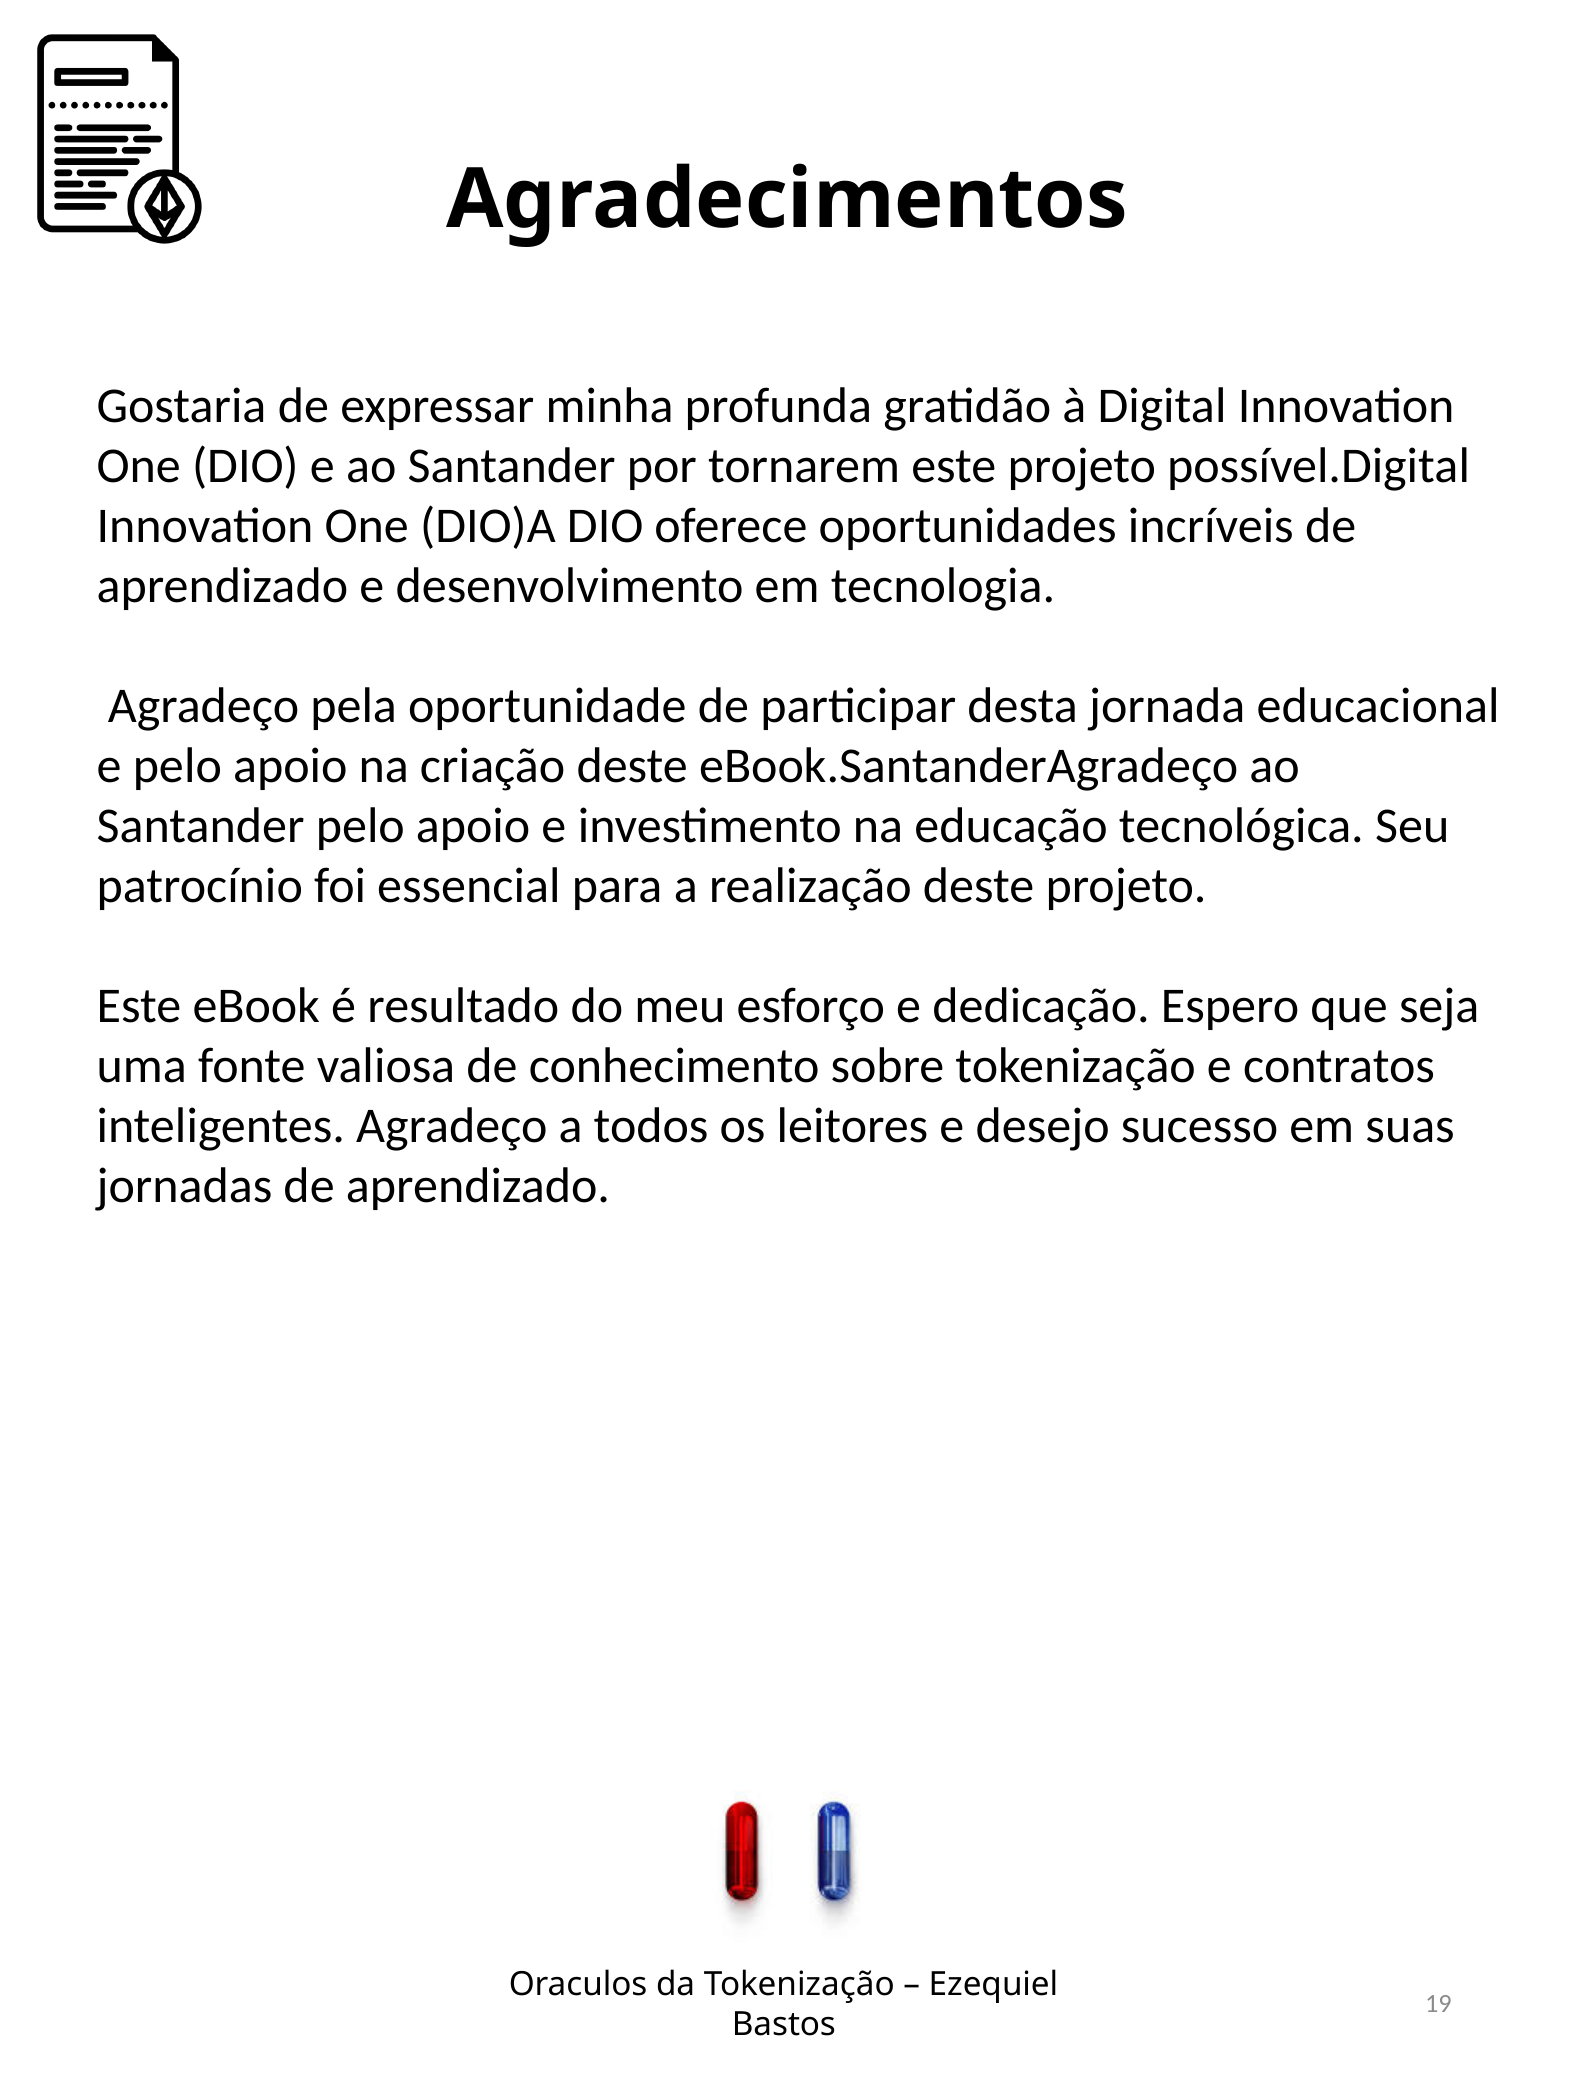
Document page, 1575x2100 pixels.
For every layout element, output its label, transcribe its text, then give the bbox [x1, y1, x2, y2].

picture [510, 1741, 1065, 1964]
text_box Agradecimentos [146, 136, 1429, 252]
slide_number 19 [1112, 1946, 1467, 2059]
text_box Gostaria de expressar minha profunda gratidão à Digital Innovation One (DIO) e ao Santander por tornarem este projeto possível.Digital Innovation One (DIO)A DIO oferece oportunidades incríveis de aprendizado e desenvolvimento em tecnologia. Agradeço pela oportunidade de participar desta jornada educacional e pelo apoio na criação deste eBook.SantanderAgradeço ao Santander pelo apoio e investimento na educação tecnológica. Seu patrocínio foi essencial para a realização deste projeto. Este eBook é resultado do meu esforço e dedicação. Espero que seja uma fonte valiosa de conhecimento sobre tokenização e contratos inteligentes. Agradeço a todos os leitores e desejo sucesso em suas jornadas de aprendizado. [81, 364, 1532, 1220]
footer Oraculos da Tokenização – Ezequiel Bastos [465, 1946, 1103, 2059]
picture [0, 24, 225, 249]
